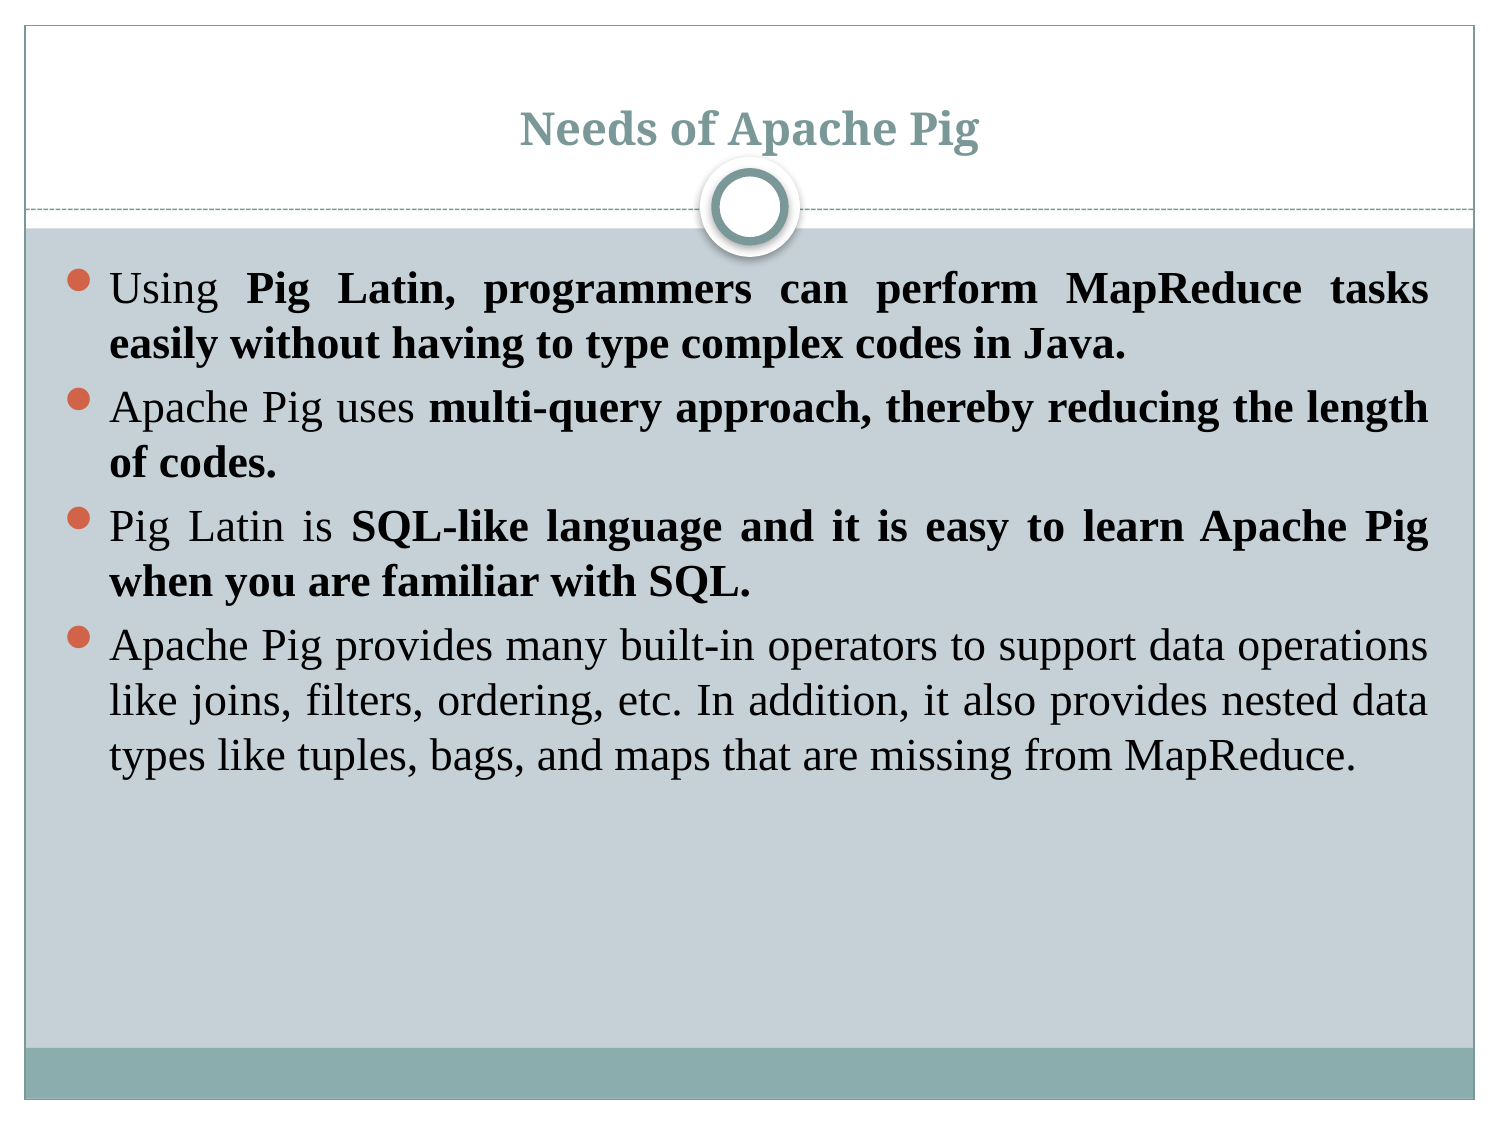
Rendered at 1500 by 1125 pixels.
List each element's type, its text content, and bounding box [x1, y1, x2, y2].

list Using Pig Latin, programmers can perform MapReduce tasks easily without having to type complex codes in Java. Apache Pig uses multi-query approach, thereby reducing the length of codes. Pig Latin is SQL-like language and it is easy to learn Apache Pig when you are familiar with SQL. Apache Pig provides many built-in operators to support data operations like joins, filters, ordering, etc. In addition, it also provides nested data types like tuples, bags, and maps that are missing from MapReduce. [49, 250, 1445, 1001]
title Needs of Apache Pig [49, 37, 1450, 162]
